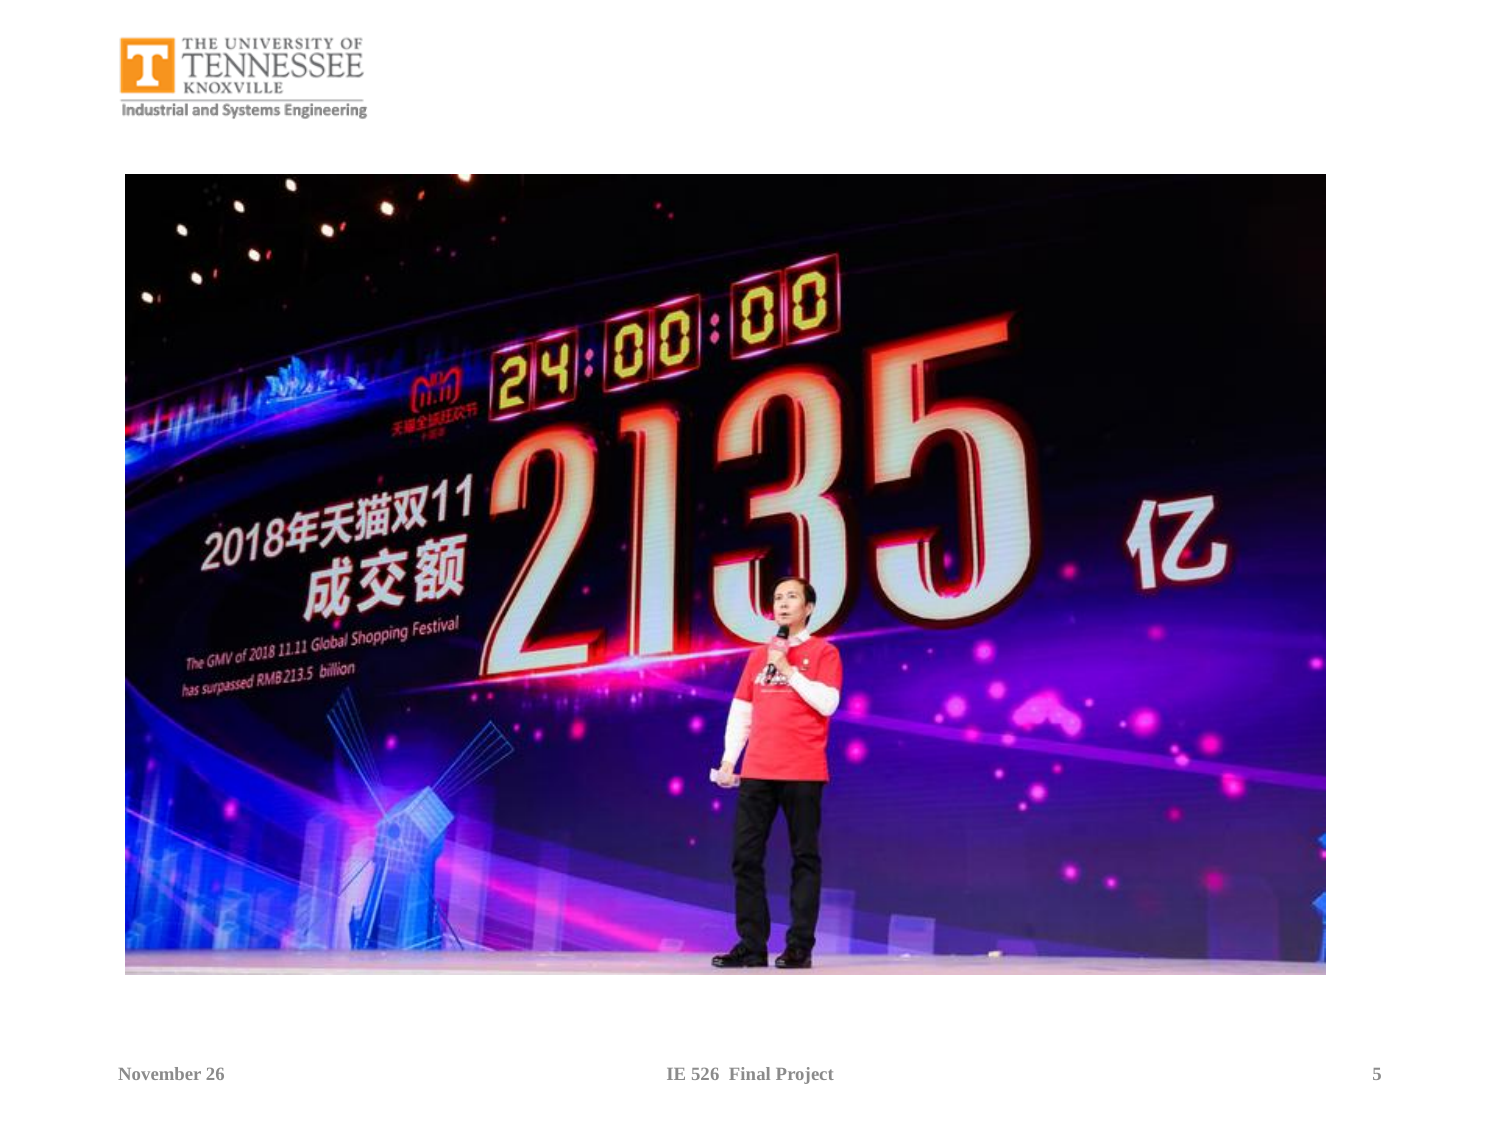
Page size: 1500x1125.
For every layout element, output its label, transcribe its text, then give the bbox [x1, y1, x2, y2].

footer IE 526 Final Project [496, 1042, 1004, 1103]
picture [124, 174, 1326, 975]
slide_number 5 [1059, 1042, 1397, 1103]
picture [112, 32, 375, 123]
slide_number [103, 1042, 441, 1103]
